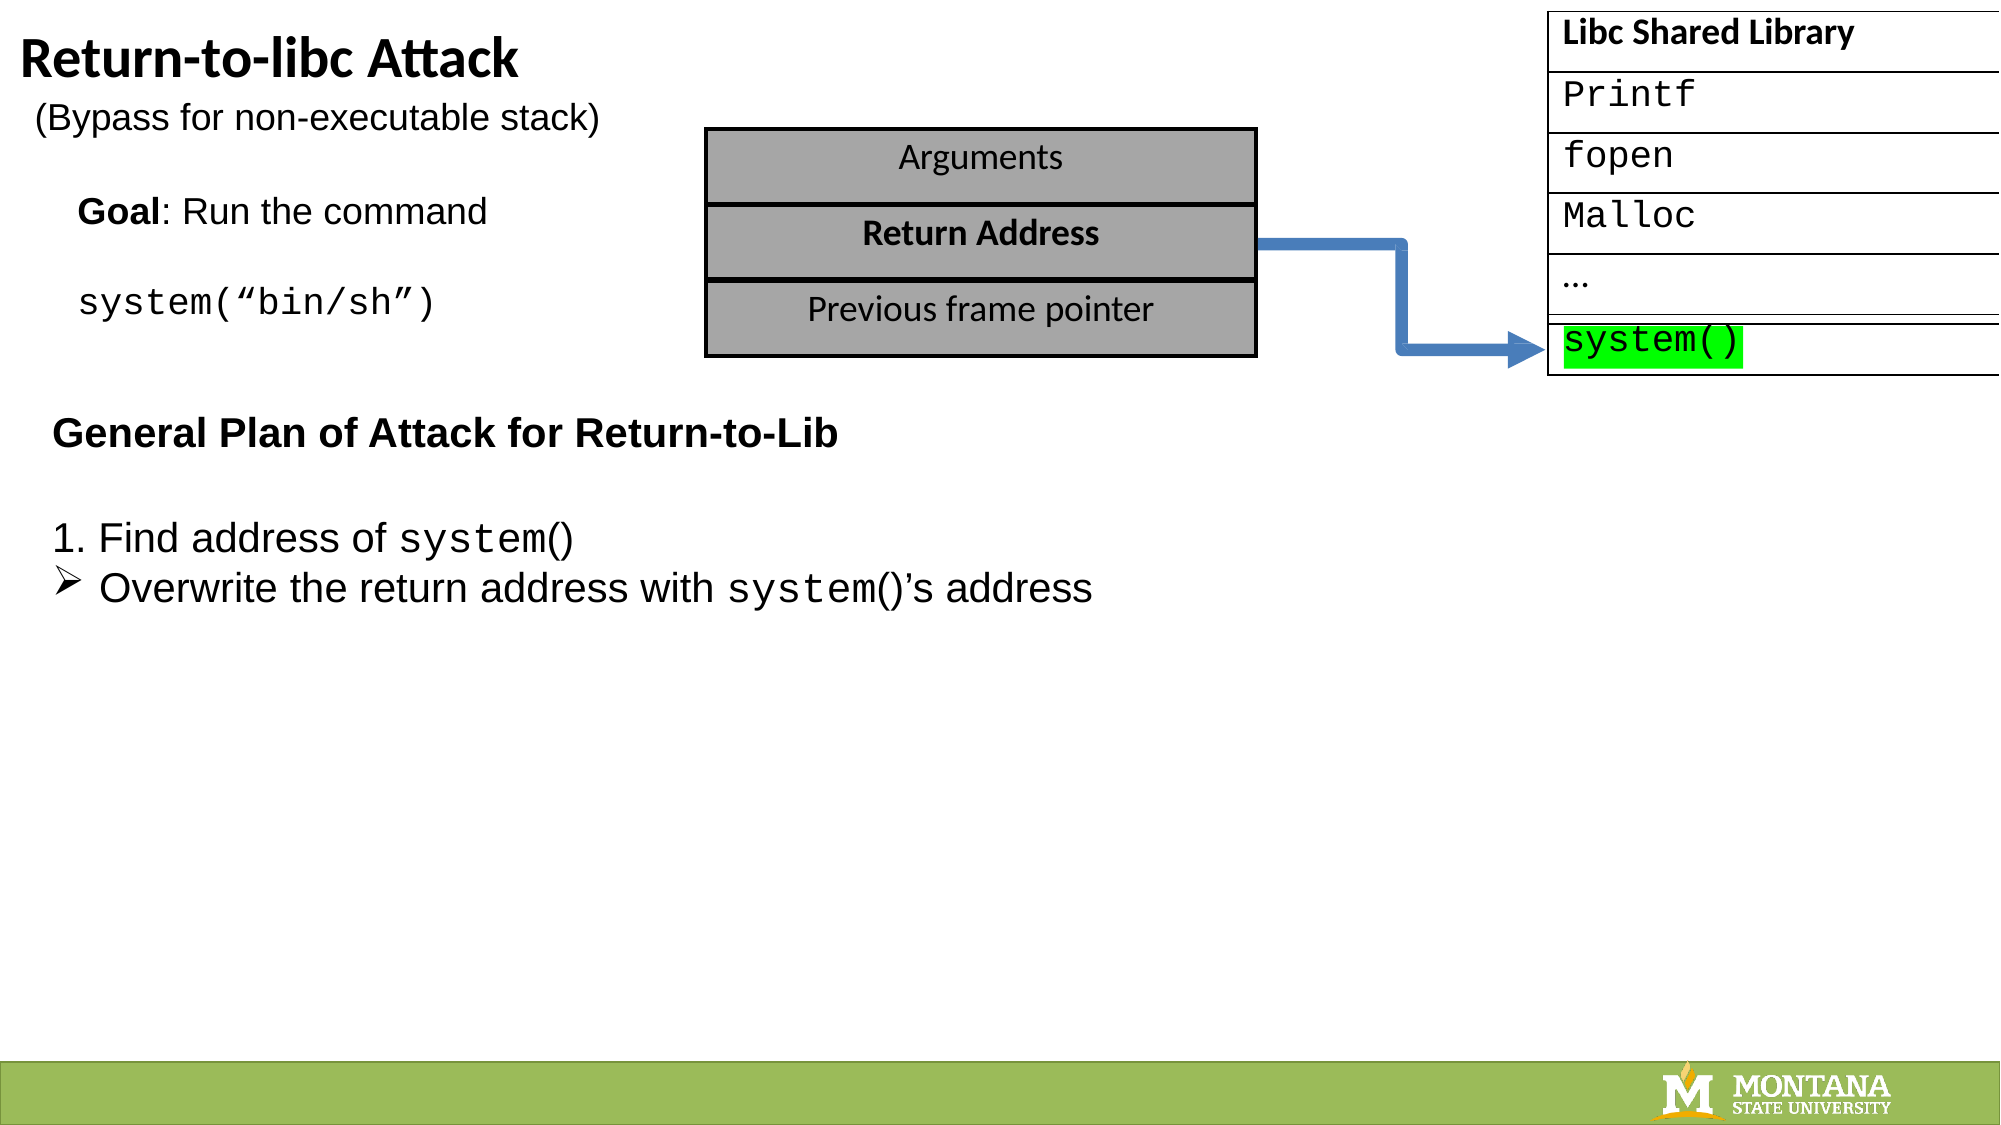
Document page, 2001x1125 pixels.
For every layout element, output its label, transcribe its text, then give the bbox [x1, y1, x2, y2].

table_header Libc Shared Library [1549, 12, 1999, 71]
table_header Arguments [708, 131, 1254, 202]
table_cell system() [1549, 325, 1999, 374]
table_cell fopen [1549, 134, 1999, 192]
table_cell Printf [1549, 73, 1999, 132]
text_box General Plan of Attack for Return-to-Lib 1. Find address of system() Overwrite the return address with system()’s address [50, 404, 1950, 661]
table_cell Malloc [1549, 194, 1999, 253]
text_box (Bypass for non-executable stack) [19, 85, 616, 146]
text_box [1892, 1060, 2000, 1125]
text_box Goal: Run the command system(“bin/sh”) [62, 179, 503, 329]
table_cell Return Address [708, 207, 1254, 277]
picture [1649, 1060, 1892, 1122]
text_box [0, 1060, 1647, 1125]
title Return-to-libc Attack [18, 16, 638, 207]
text_box [1257, 237, 1546, 369]
table_cell Previous frame pointer [708, 283, 1254, 354]
table_cell [1549, 315, 1999, 323]
table_cell … [1549, 255, 1999, 314]
